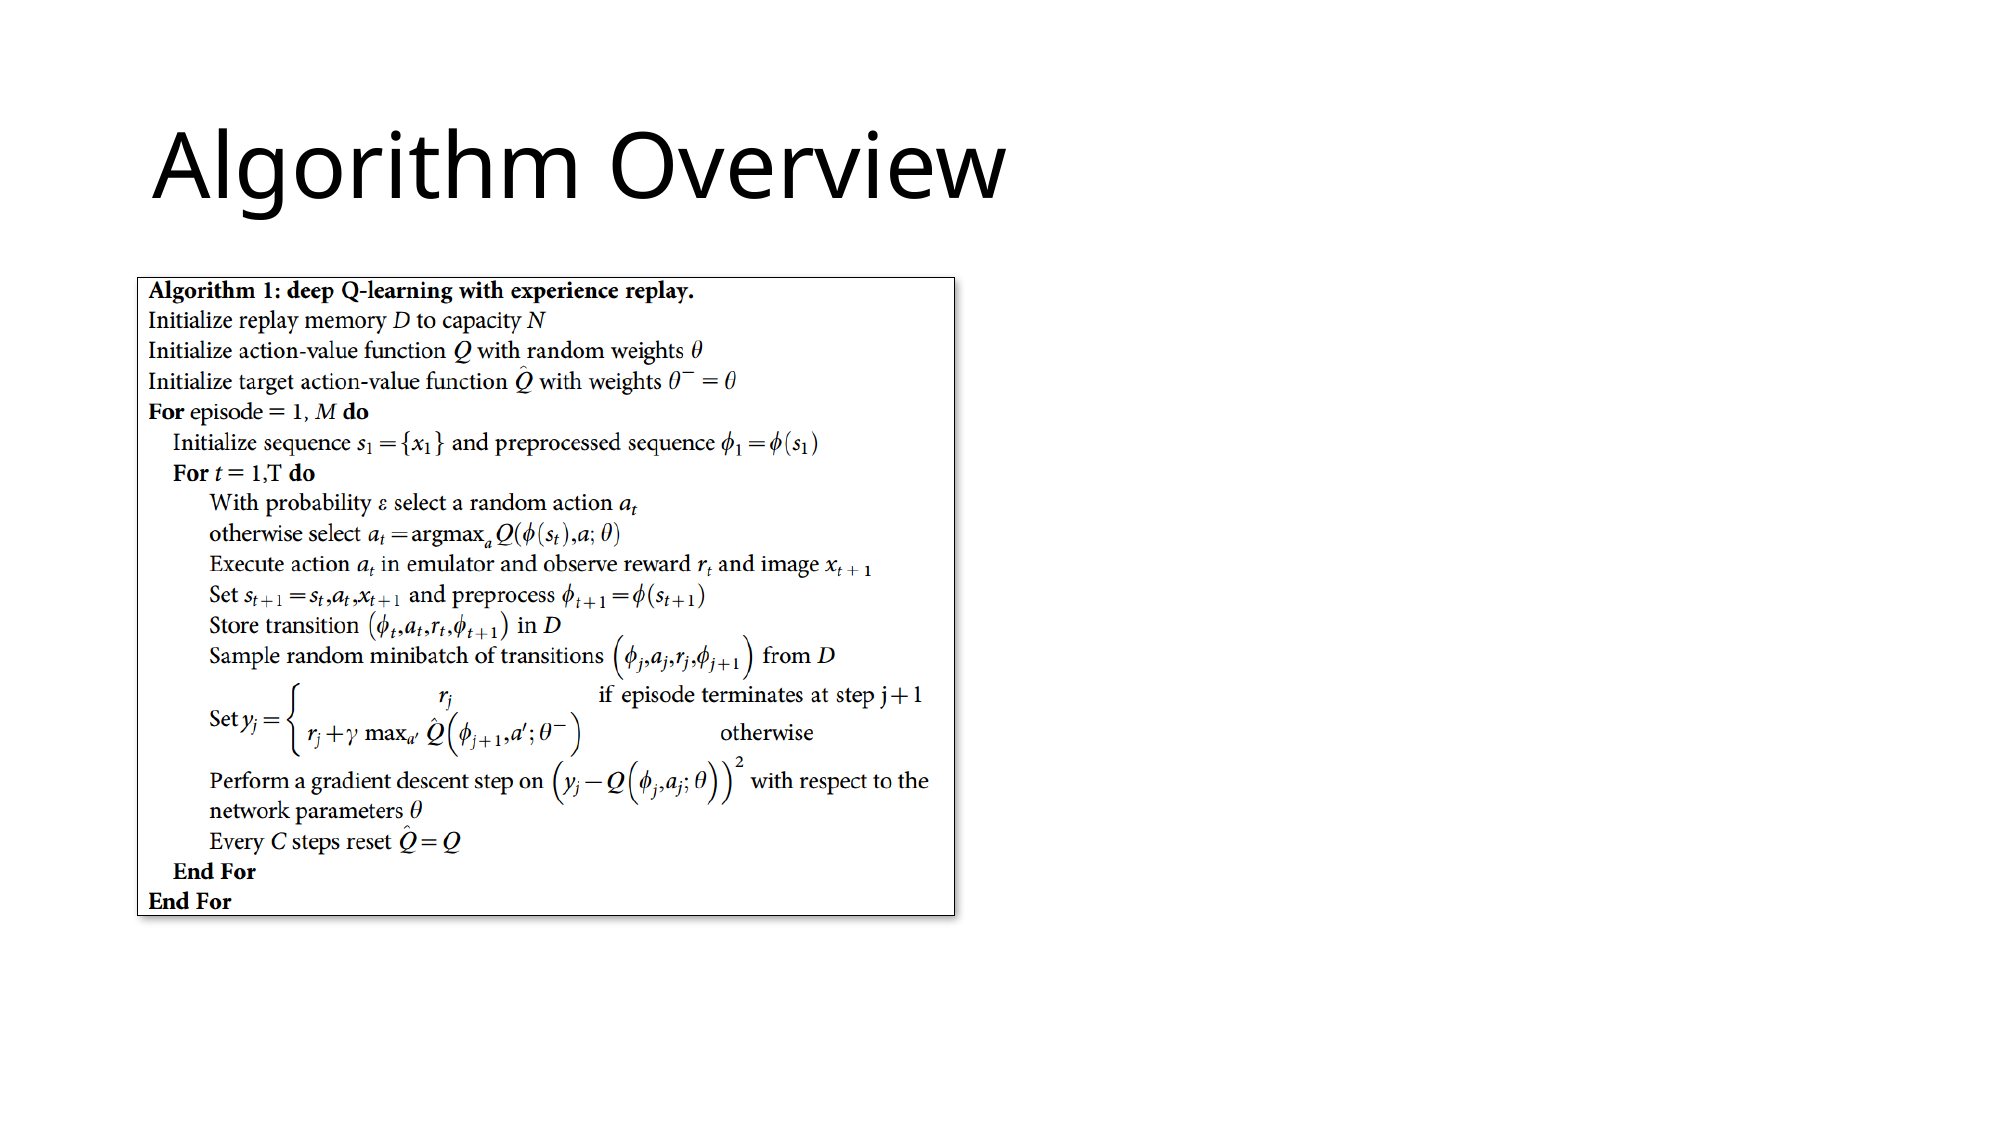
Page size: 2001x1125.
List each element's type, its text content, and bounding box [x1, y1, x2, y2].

title Algorithm Overview [137, 59, 1863, 278]
picture [137, 277, 955, 916]
